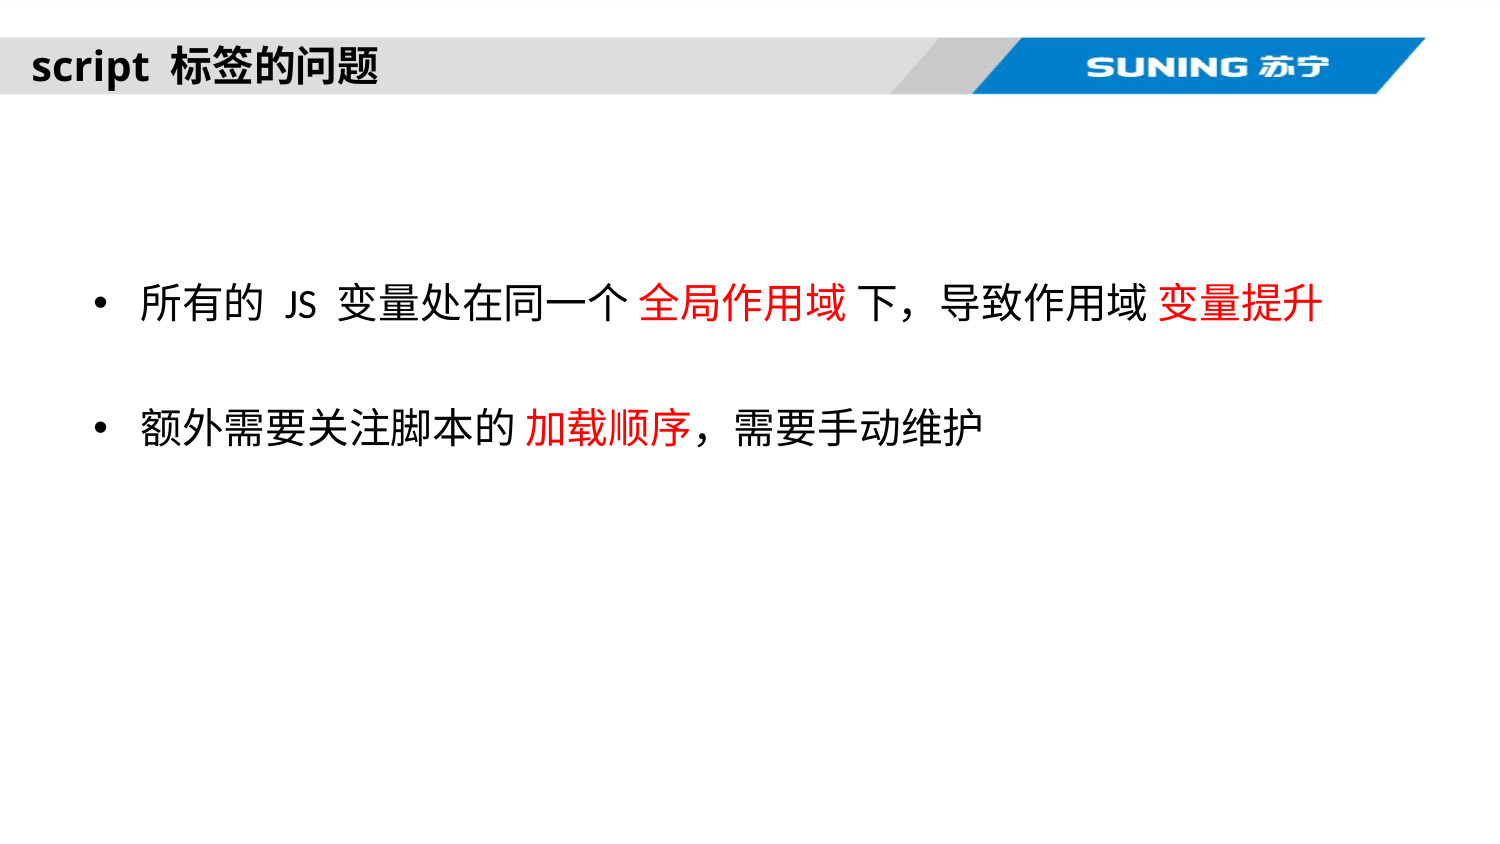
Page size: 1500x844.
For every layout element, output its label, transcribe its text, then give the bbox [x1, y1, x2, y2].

title script 标签的问题 [20, 36, 1275, 93]
text_box 所有的 JS 变量处在同一个 全局作用域 下，导致作用域 变量提升 额外需要关注脚本的 加载顺序，需要手动维护 [78, 244, 1340, 527]
picture [0, 0, 1500, 97]
